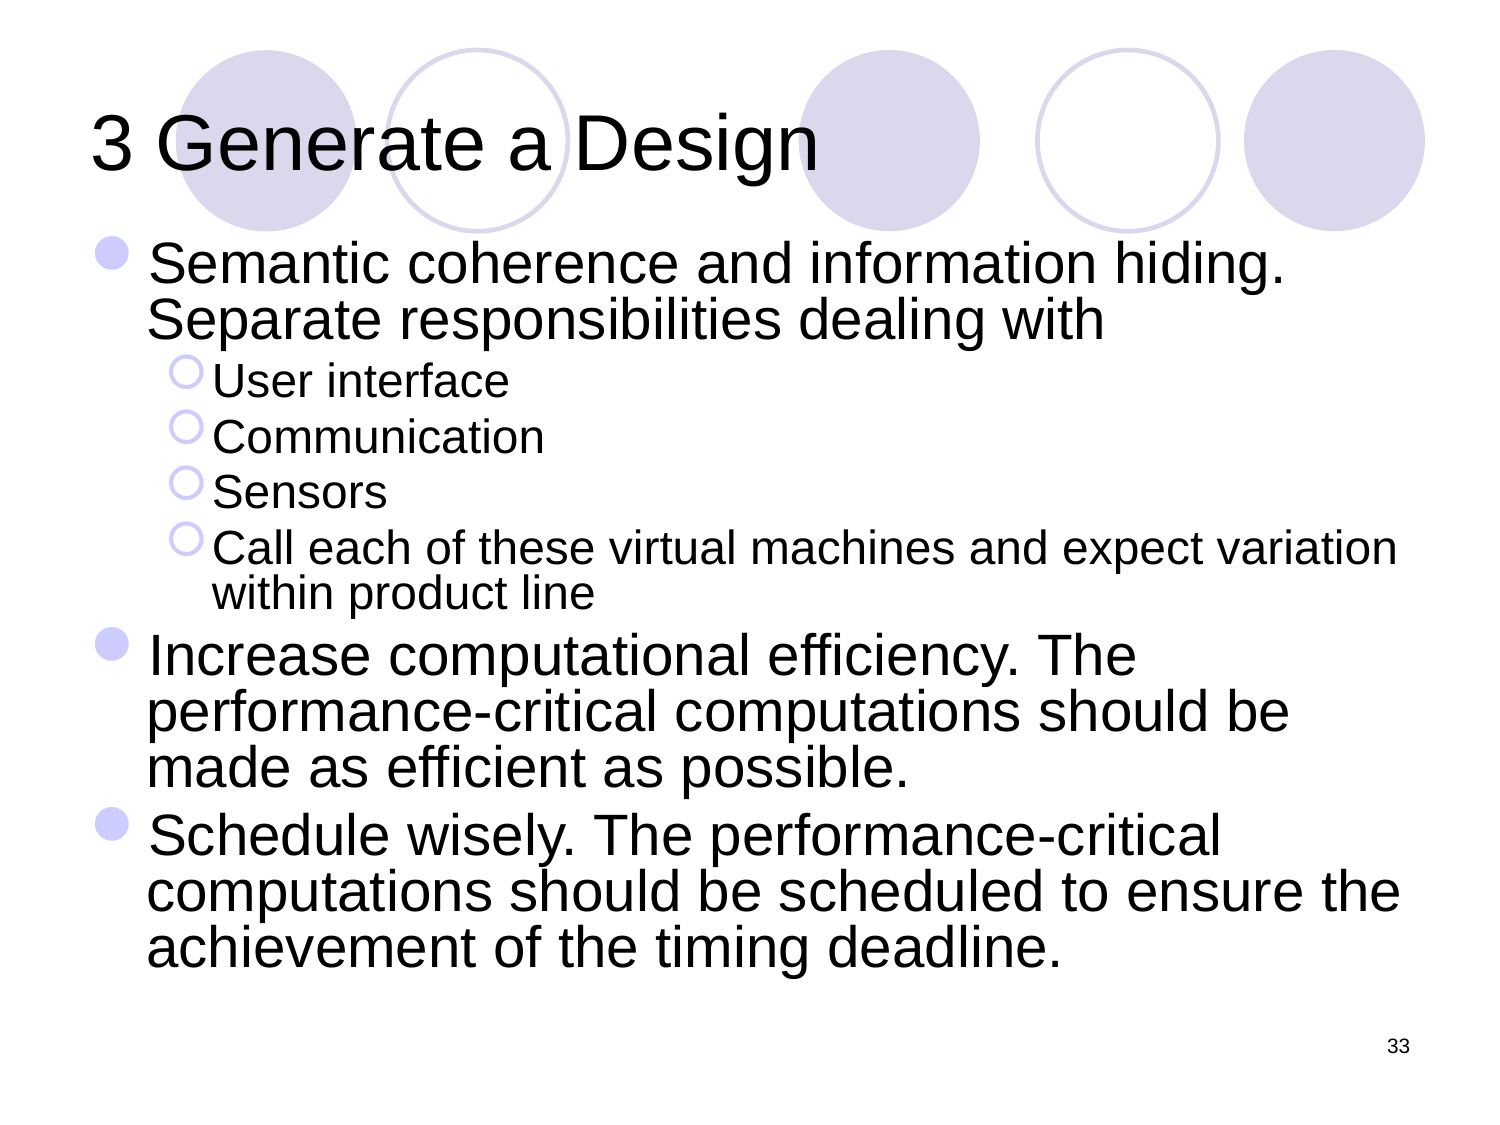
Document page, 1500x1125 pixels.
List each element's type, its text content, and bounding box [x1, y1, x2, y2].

list Semantic coherence and information hiding. Separate responsibilities dealing with User interface Communication Sensors Call each of these virtual machines and expect variation within product line Increase computational efficiency. The performance-critical computations should be made as efficient as possible. Schedule wisely. The performance-critical computations should be scheduled to ensure the achievement of the timing deadline. [75, 231, 1425, 1047]
slide_number 33 [1074, 1047, 1425, 1100]
title 3 Generate a Design [75, 45, 1425, 231]
